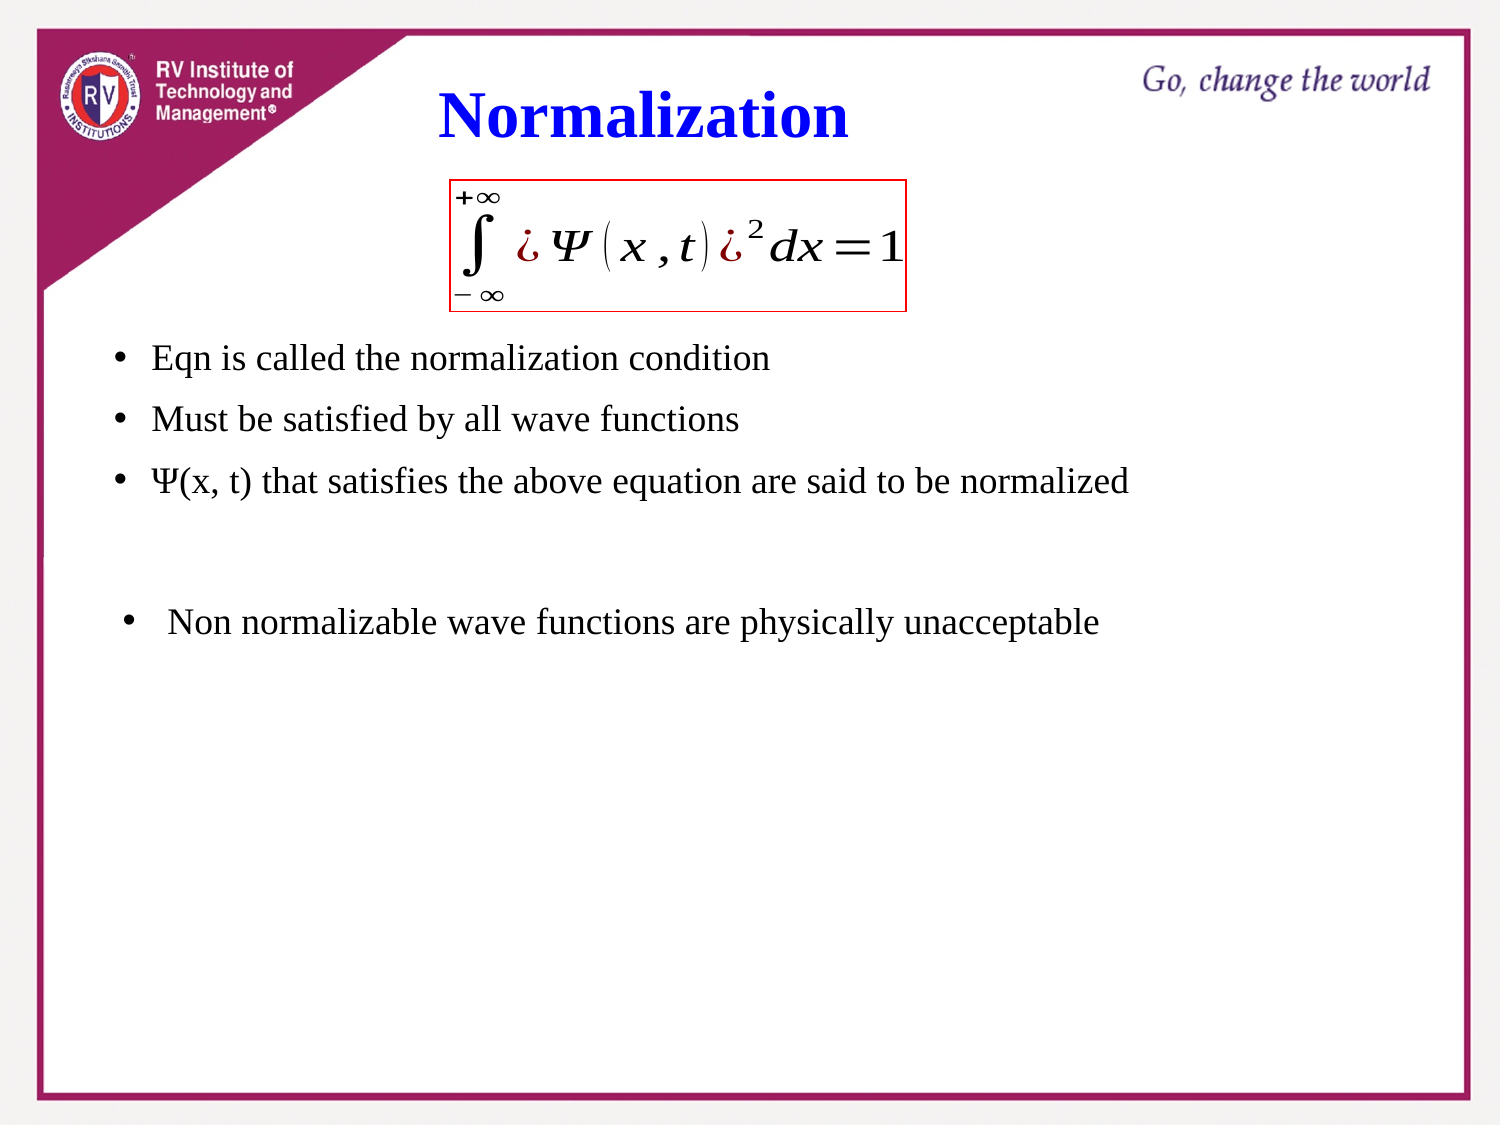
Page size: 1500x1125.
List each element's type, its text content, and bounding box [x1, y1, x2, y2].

text_box Non normalizable wave functions are physically unacceptable [107, 594, 1319, 638]
text_box Normalization [423, 72, 1004, 202]
picture [0, 0, 1500, 1125]
text_box Eqn is called the normalization condition Must be satisfied by all wave functions Ψ(x, t) that satisfies the above equation are said to be normalized [98, 330, 1447, 509]
